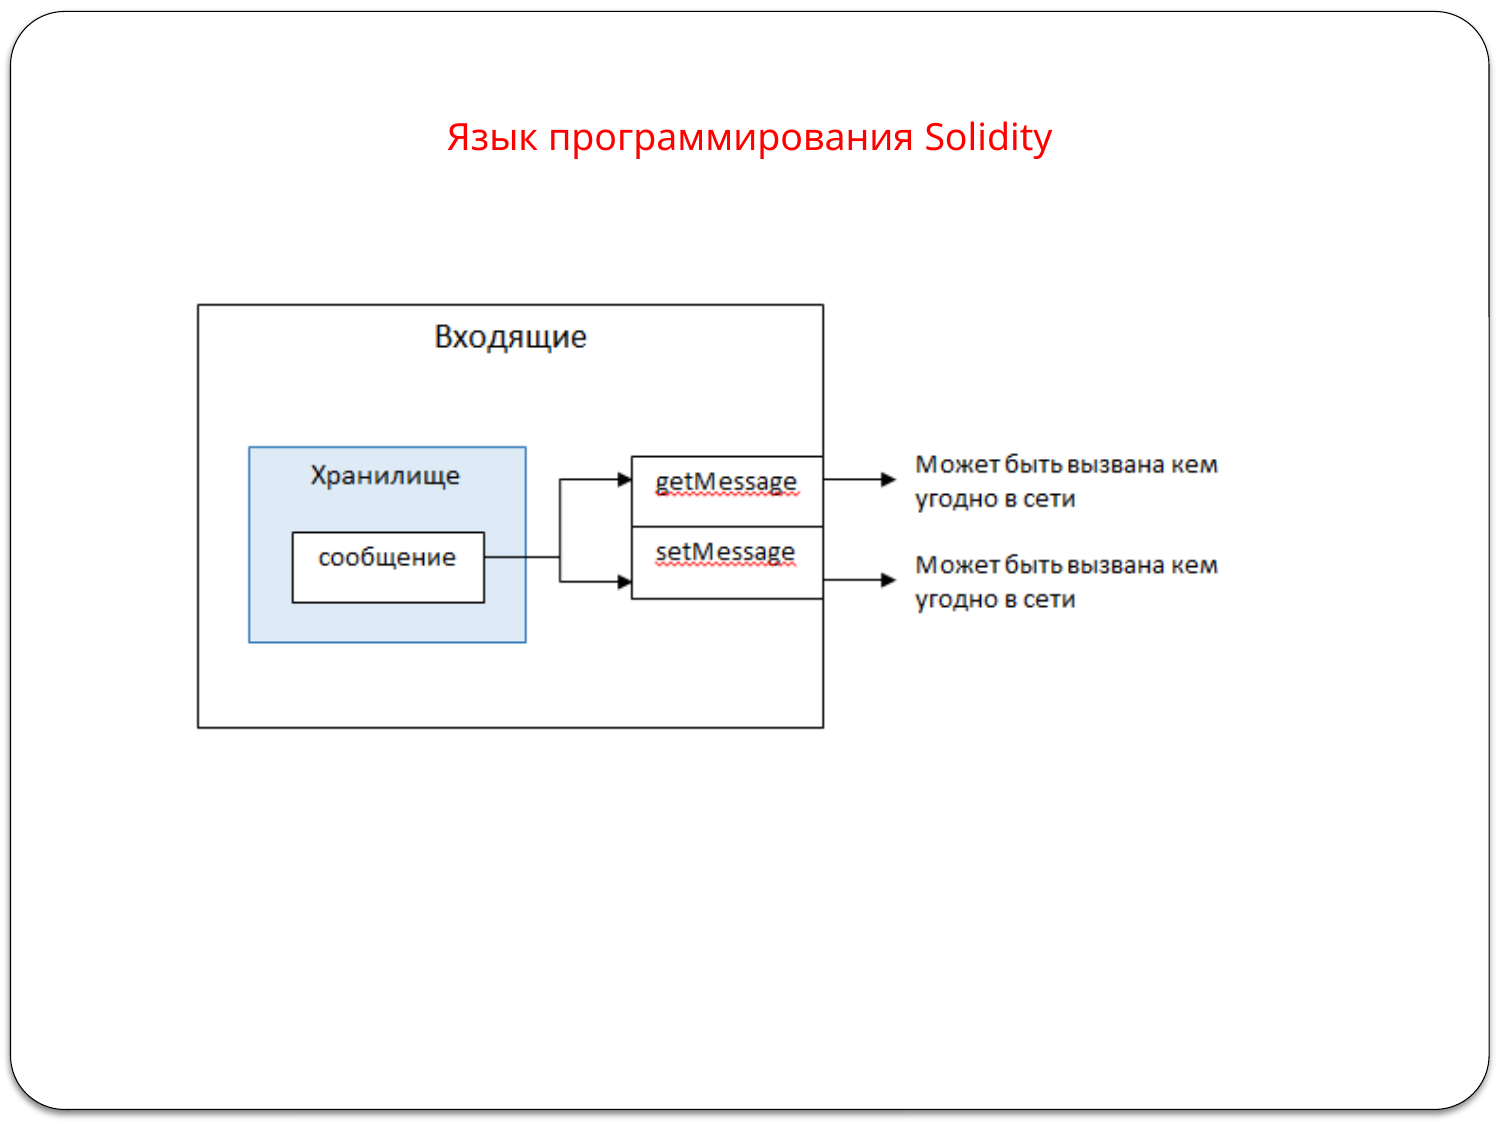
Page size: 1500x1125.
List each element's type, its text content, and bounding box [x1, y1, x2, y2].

text_box Язык программирования Solidity [289, 105, 1211, 166]
picture [170, 255, 1285, 752]
